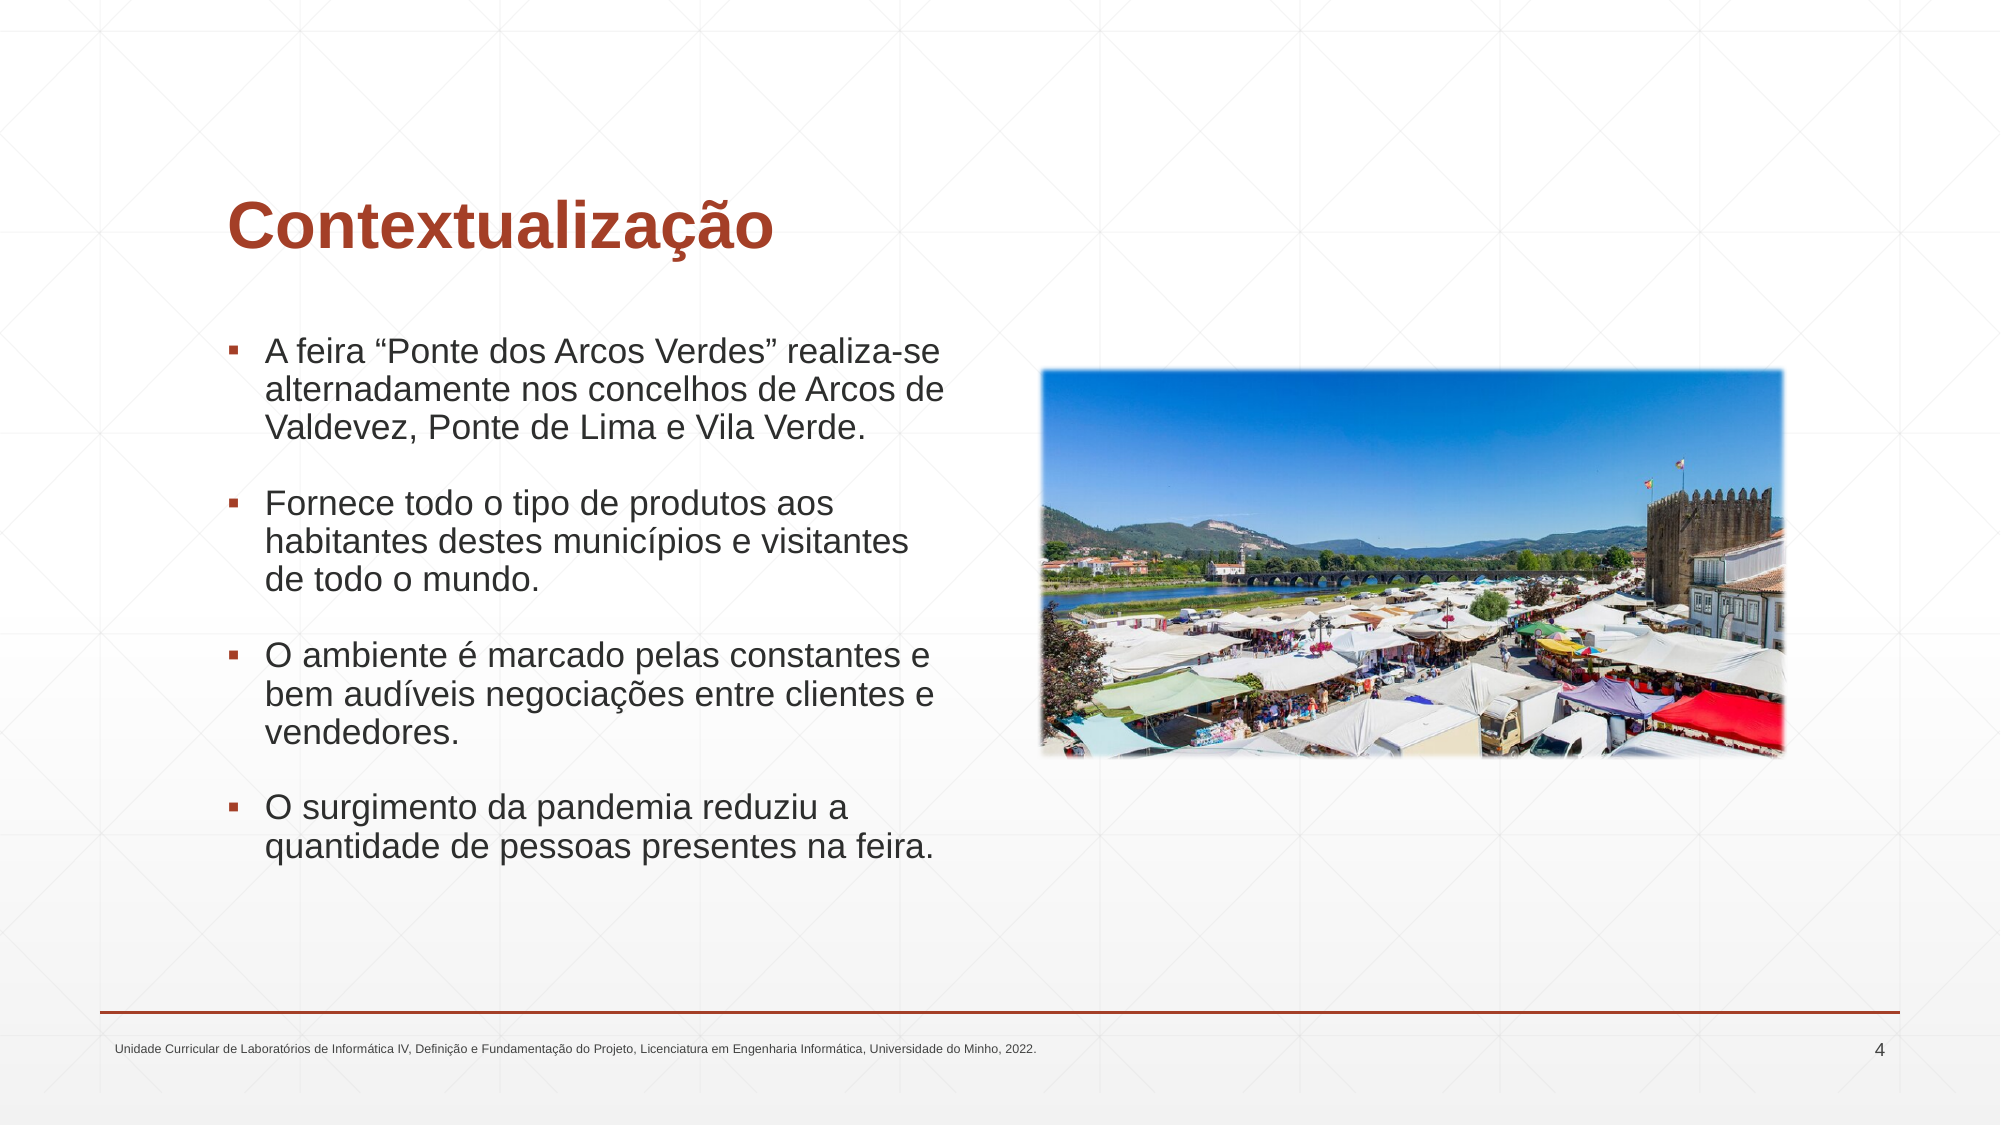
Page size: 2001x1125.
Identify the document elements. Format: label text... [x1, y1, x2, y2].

footer Unidade Curricular de Laboratórios de Informática IV, Definição e Fundamentação do Projeto, Licenciatura em Engenharia Informática, Universidade do Minho, 2022. [99, 1031, 1106, 1069]
slide_number 4 [1749, 1031, 1901, 1069]
list A feira “Ponte dos Arcos Verdes” realiza-se alternadamente nos concelhos de Arcos de Valdevez, Ponte de Lima e Vila Verde. Fornece todo o tipo de produtos aos habitantes destes municípios e visitantes de todo o mundo. O ambiente é marcado pelas constantes e bem audíveis negociações entre clientes e vendedores. O surgimento da pandemia reduziu a quantidade de pessoas presentes na feira. [212, 324, 963, 950]
picture [1037, 365, 1788, 760]
title Contextualização [212, 82, 1788, 271]
